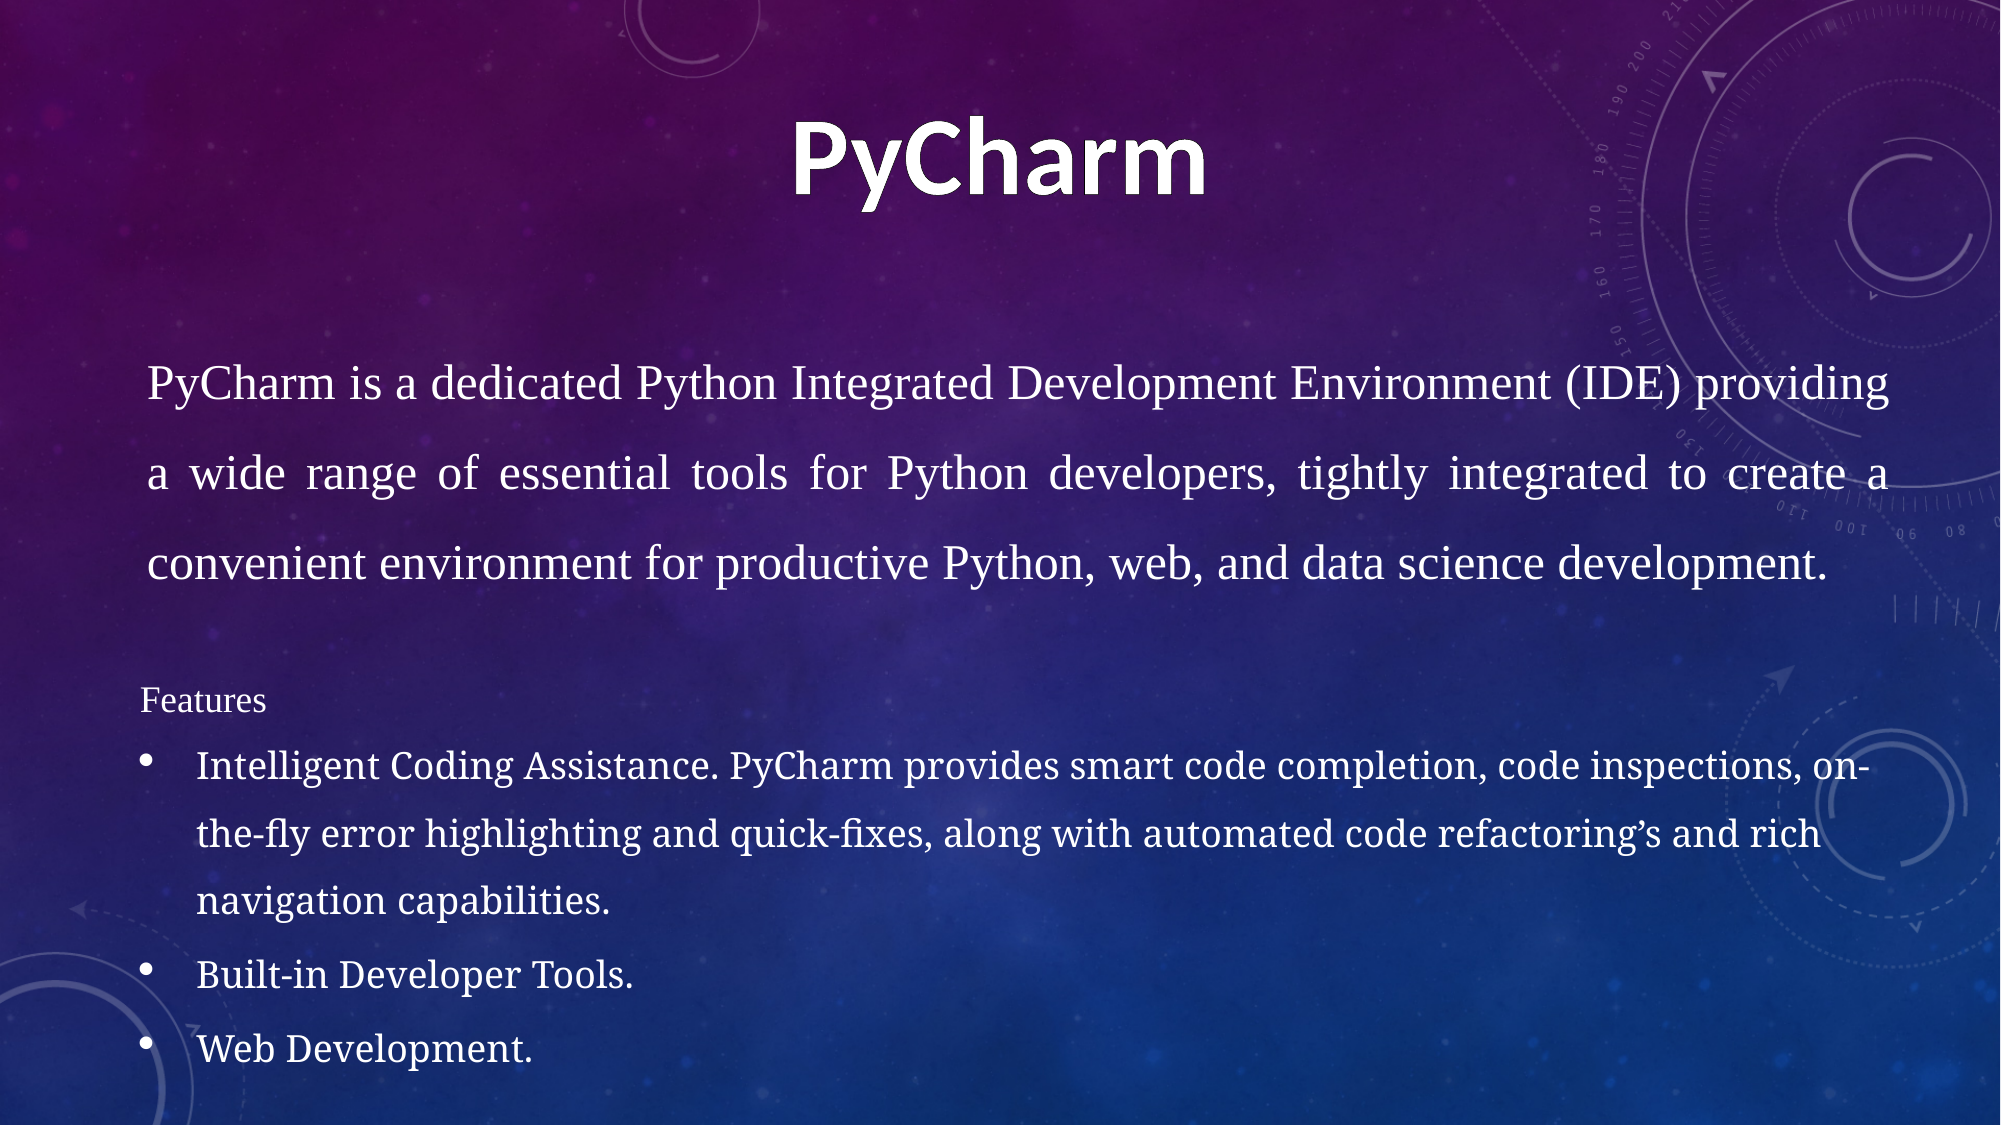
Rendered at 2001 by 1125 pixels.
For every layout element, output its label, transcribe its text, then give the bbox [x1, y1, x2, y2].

text_box PyCharm is a dedicated Python Integrated Development Environment (IDE) providing a wide range of essential tools for Python developers, tightly integrated to create a convenient environment for productive Python, web, and data science development. [94, 311, 1906, 597]
text_box Features Intelligent Coding Assistance. PyCharm provides smart code completion, code inspections, on-the-fly error highlighting and quick-fixes, along with automated code refactoring’s and rich navigation capabilities. Built-in Developer Tools. Web Development. [124, 599, 1906, 1078]
picture [0, 0, 2001, 1125]
text_box PyCharm [774, 74, 1226, 225]
